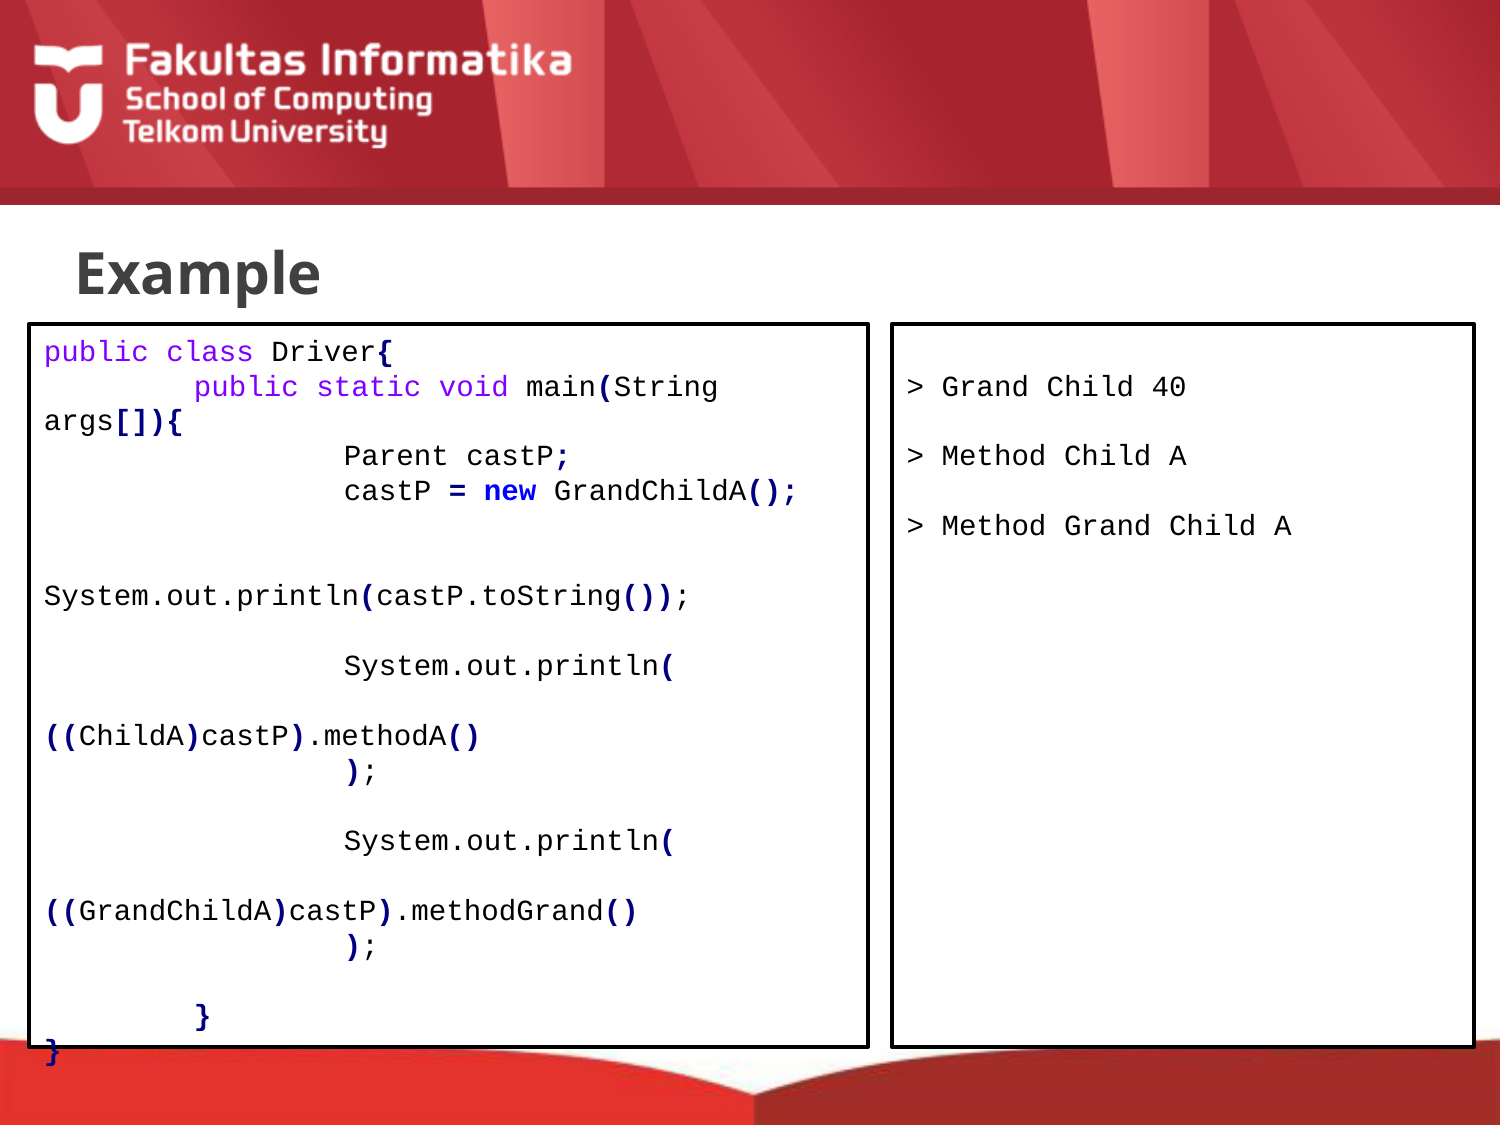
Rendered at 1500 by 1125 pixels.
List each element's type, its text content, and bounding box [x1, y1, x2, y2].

title Example [59, 219, 1426, 325]
text_box public class Driver{ public static void main(String args[]){ Parent castP; castP = new GrandChildA(); System.out.println(castP.toString()); System.out.println( ((ChildA)castP).methodA() ); System.out.println( ((GrandChildA)castP).methodGrand() ); } } [27, 322, 870, 1049]
picture [0, 0, 1500, 205]
text_box > Grand Child 40 > Method Child A > Method Grand Child A [890, 322, 1476, 1049]
picture [0, 1024, 1500, 1125]
